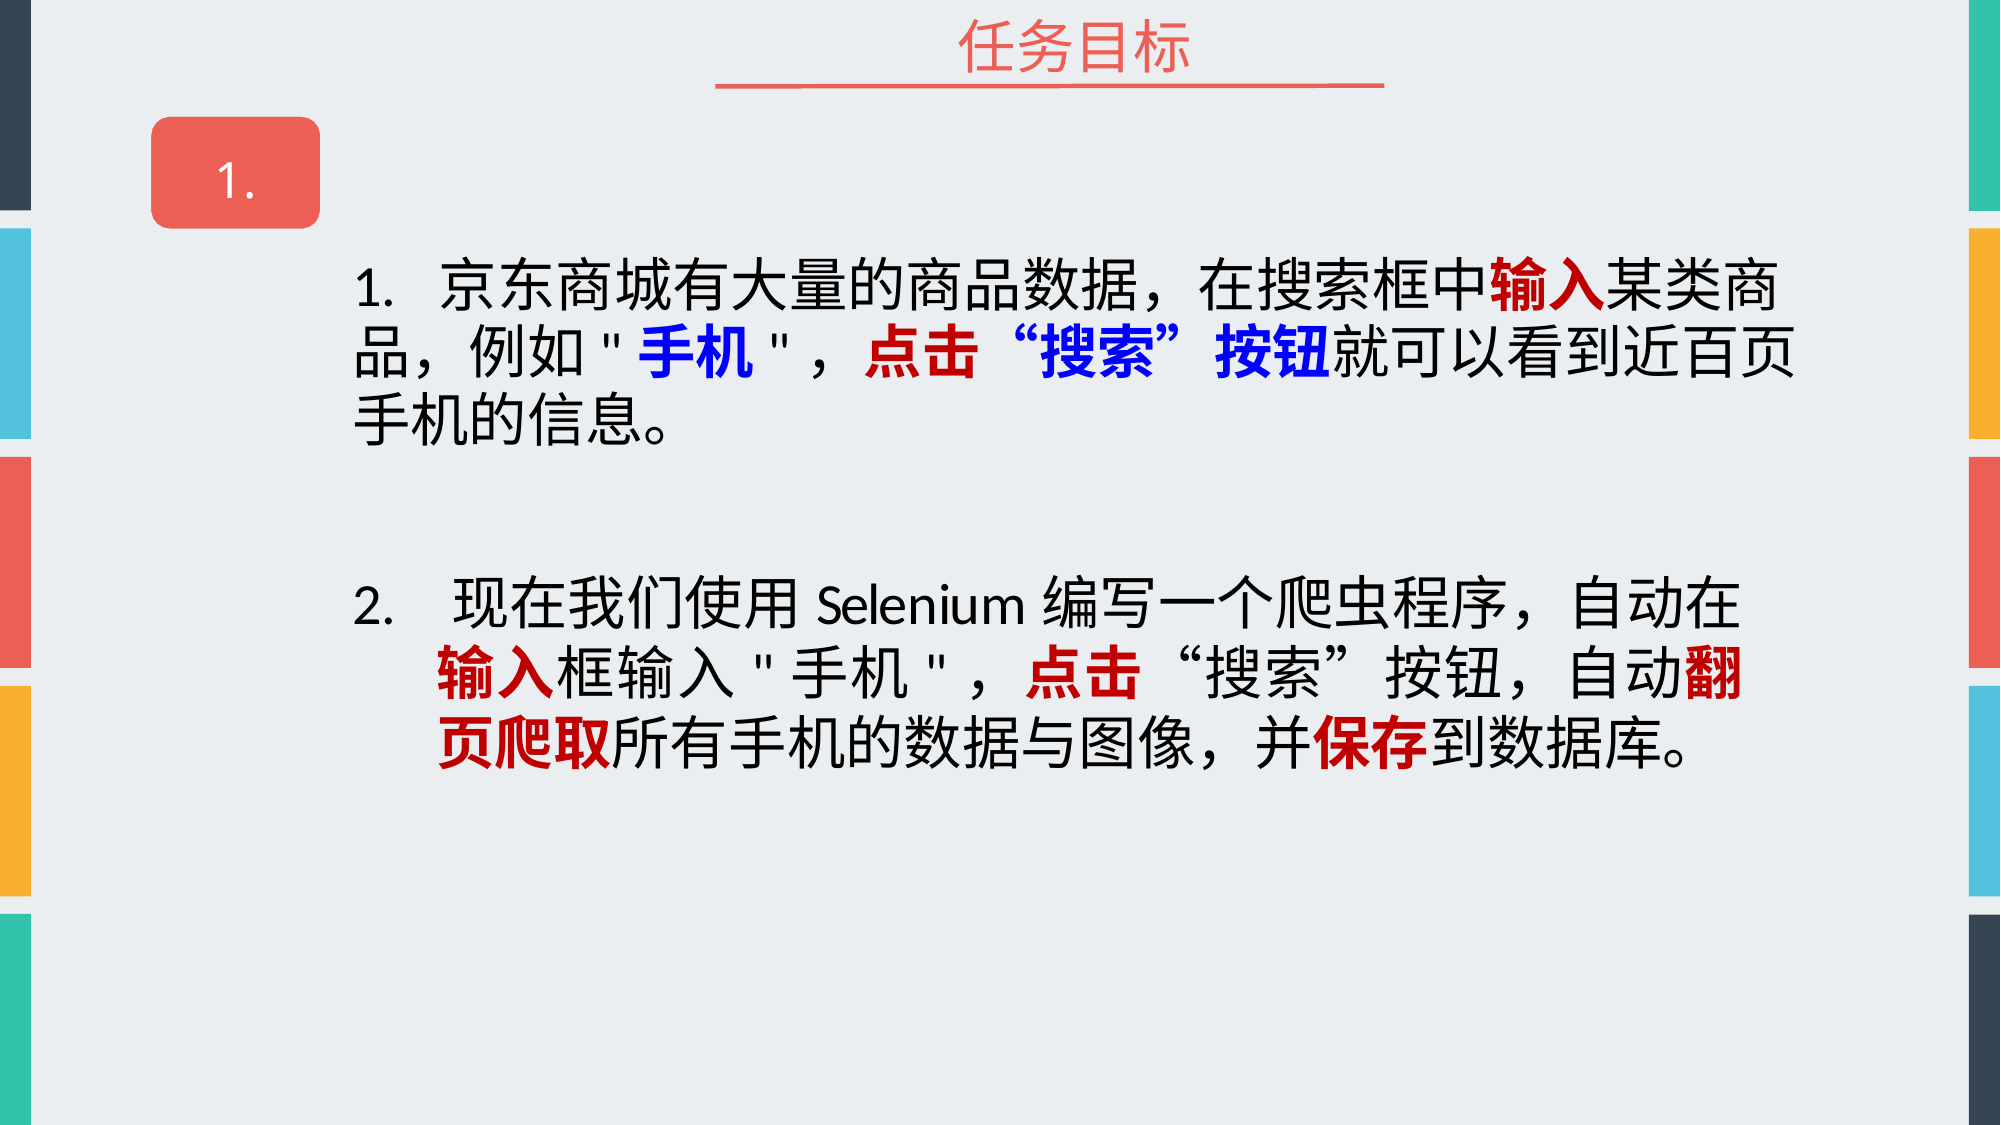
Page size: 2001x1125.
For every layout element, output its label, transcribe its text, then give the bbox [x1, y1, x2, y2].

text_box [151, 116, 320, 229]
text_box 1. [212, 148, 259, 209]
text_box 任务目标 [777, 2, 1207, 88]
text_box 1. 京东商城有大量的商品数据，在搜索框中输入某类商品，例如"手机"，点击“搜索”按钮就可以看到近百页手机的信息。 2. 现在我们使用Selenium编写一个爬虫程序，自动在输入框输入"手机"，点击“搜索”按钮，自动翻页爬取所有手机的数据与图像，并保存到数据库。 [350, 249, 1813, 777]
